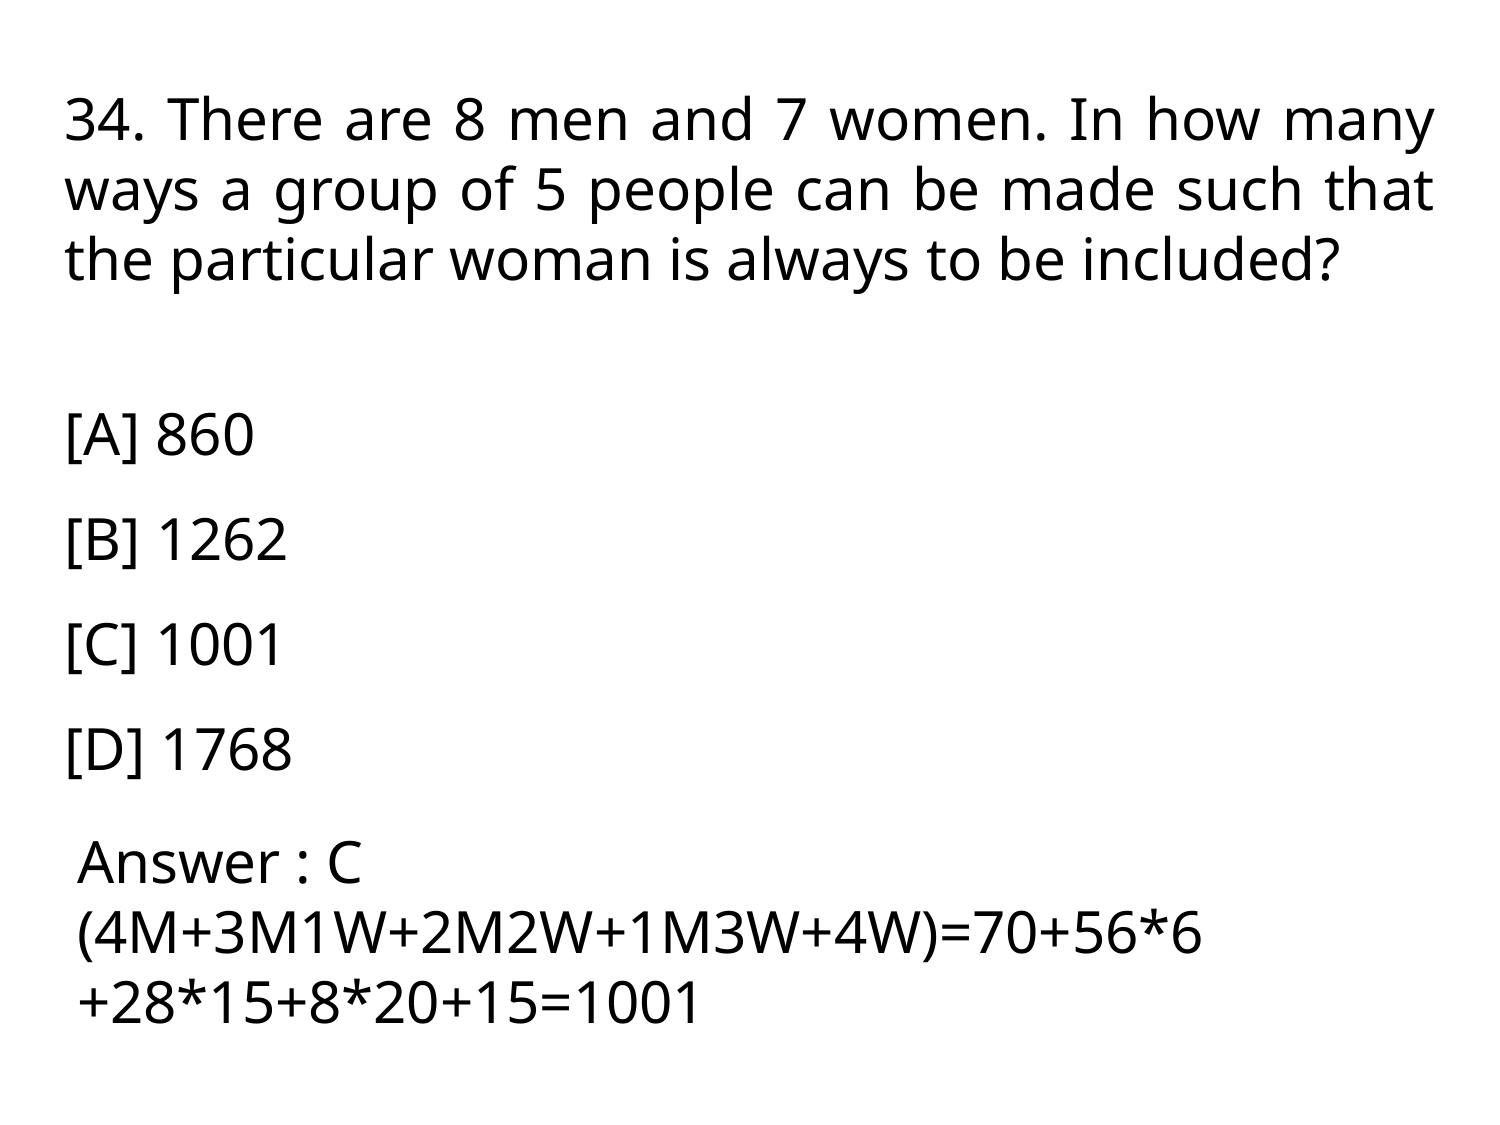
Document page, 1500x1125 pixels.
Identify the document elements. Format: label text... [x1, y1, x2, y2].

text_box Answer : C (4M+3M1W+2M2W+1M3W+4W)=70+56*6+28*15+8*20+15=1001 [62, 817, 1250, 1043]
text_box 34. There are 8 men and 7 women. In how many ways a group of 5 people can be made such that the particular woman is always to be included? [A] 860 [B] 1262 [C] 1001 [D] 1768 [50, 74, 1450, 790]
